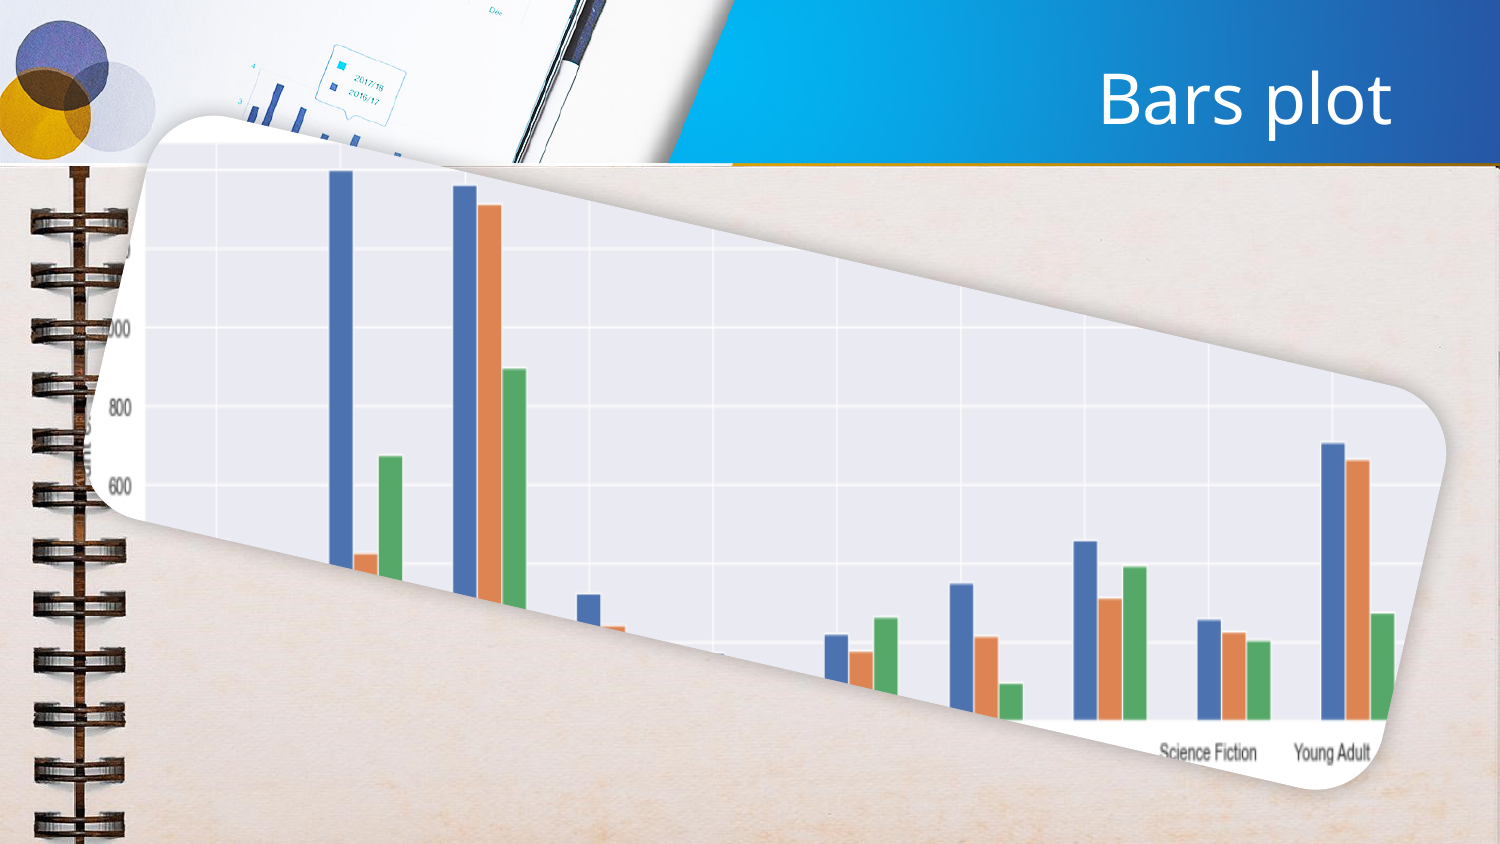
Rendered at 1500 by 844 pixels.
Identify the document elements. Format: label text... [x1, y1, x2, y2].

picture [0, 0, 1500, 844]
title Bars plot [73, 46, 1427, 147]
